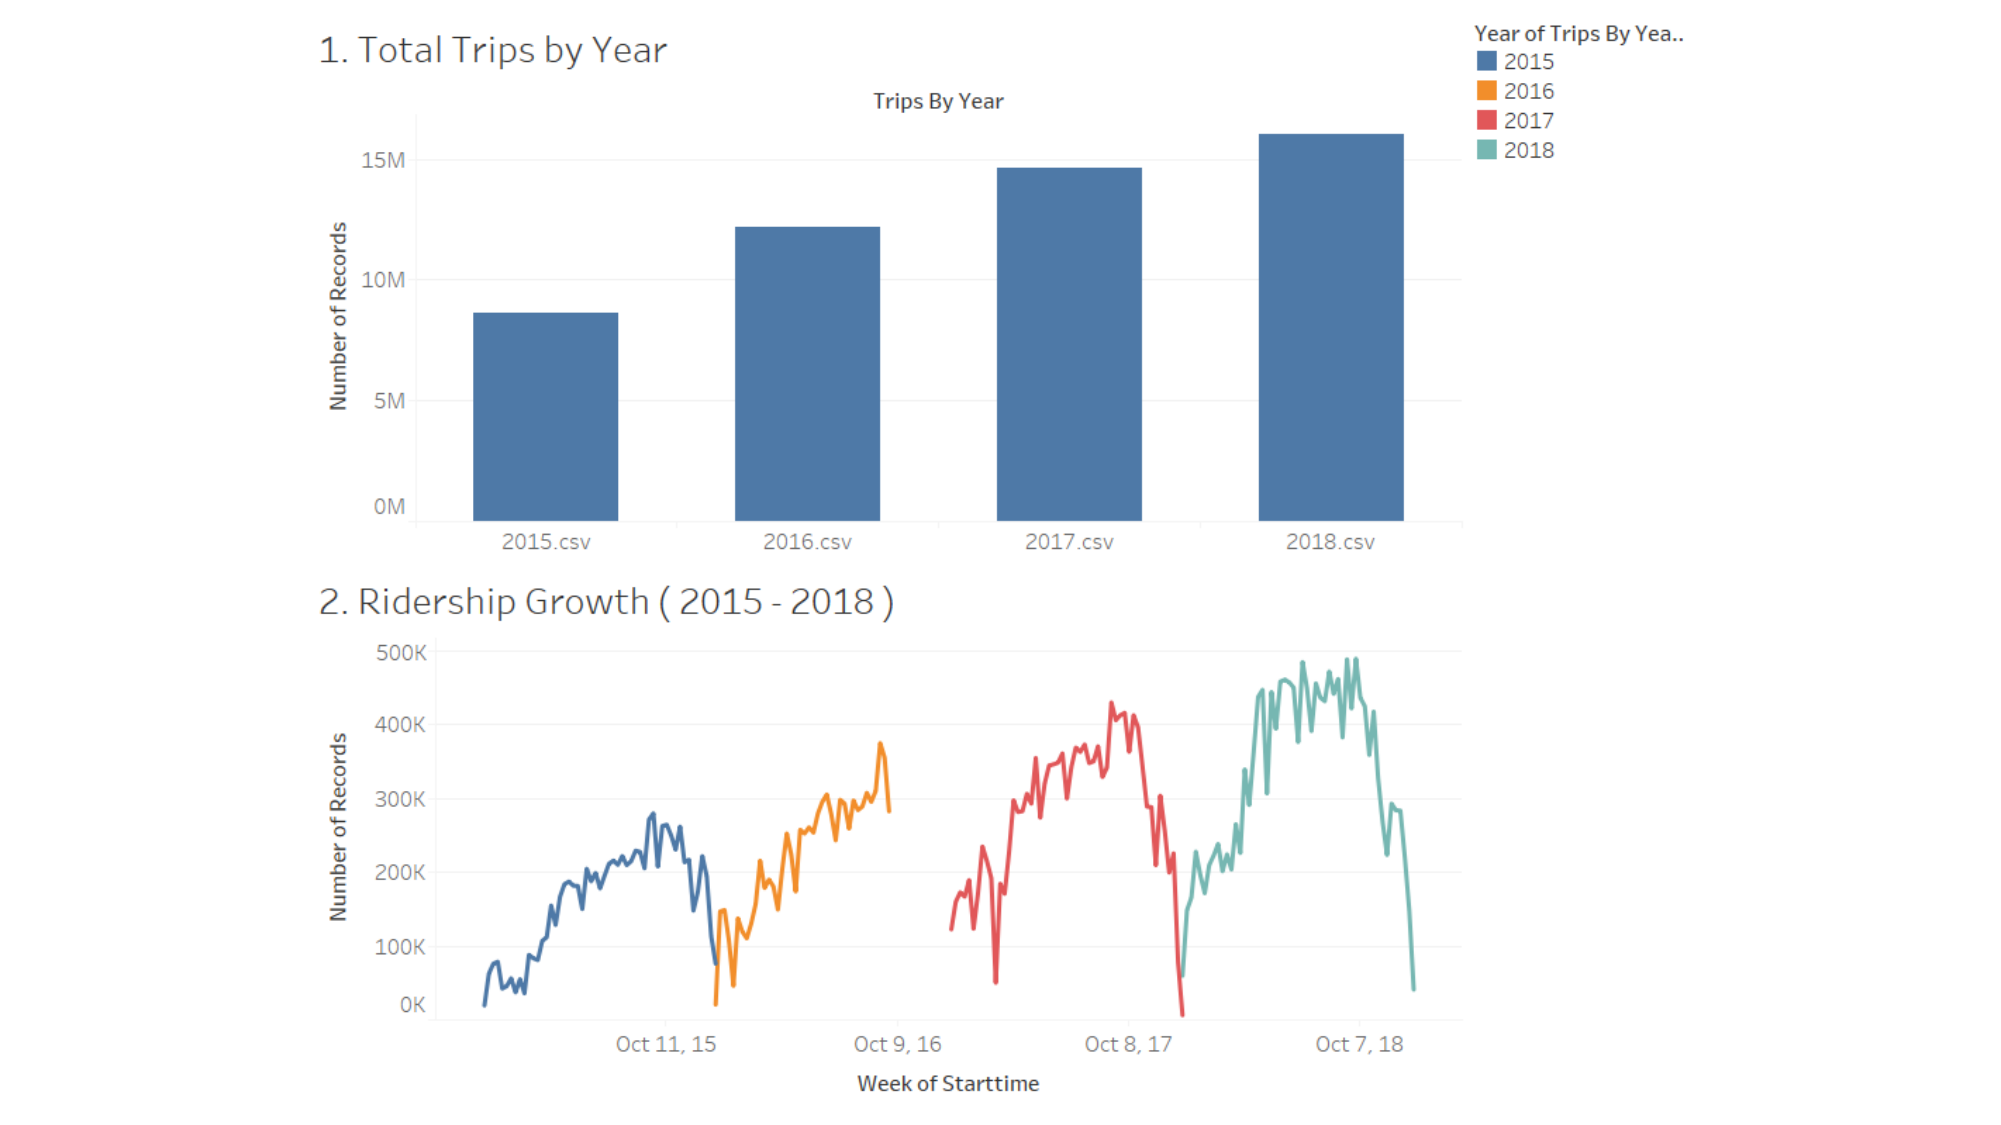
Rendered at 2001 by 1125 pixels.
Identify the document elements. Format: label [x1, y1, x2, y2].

picture [296, 0, 1704, 1125]
